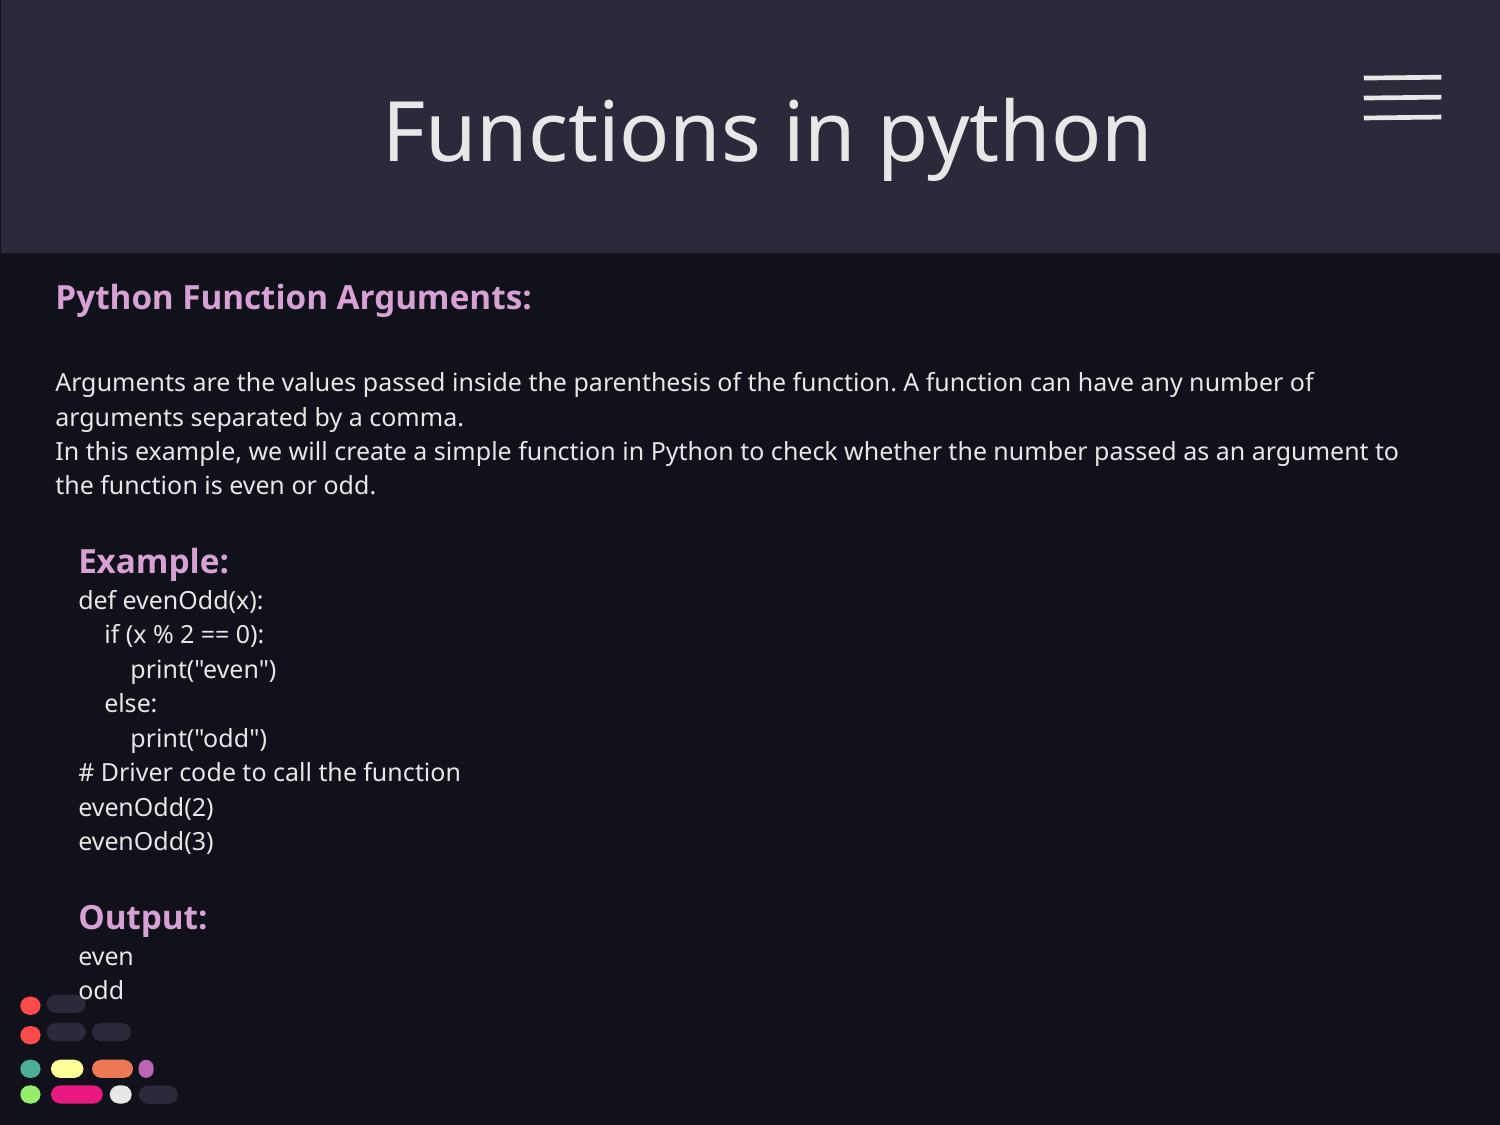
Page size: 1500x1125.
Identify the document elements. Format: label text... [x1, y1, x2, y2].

title Functions in python [223, 28, 1313, 229]
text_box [19, 994, 179, 1105]
subtitle Python Function Arguments: Arguments are the values passed inside the parenthesis of the function. A function can have any number of arguments separated by a comma. In this example, we will create a simple function in Python to check whether the number passed as an argument to the function is even or odd. Example: def evenOdd(x): if (x % 2 == 0): print("even") else: print("odd") # Driver code to call the function evenOdd(2) evenOdd(3) Output: even odd [40, 255, 1439, 1104]
